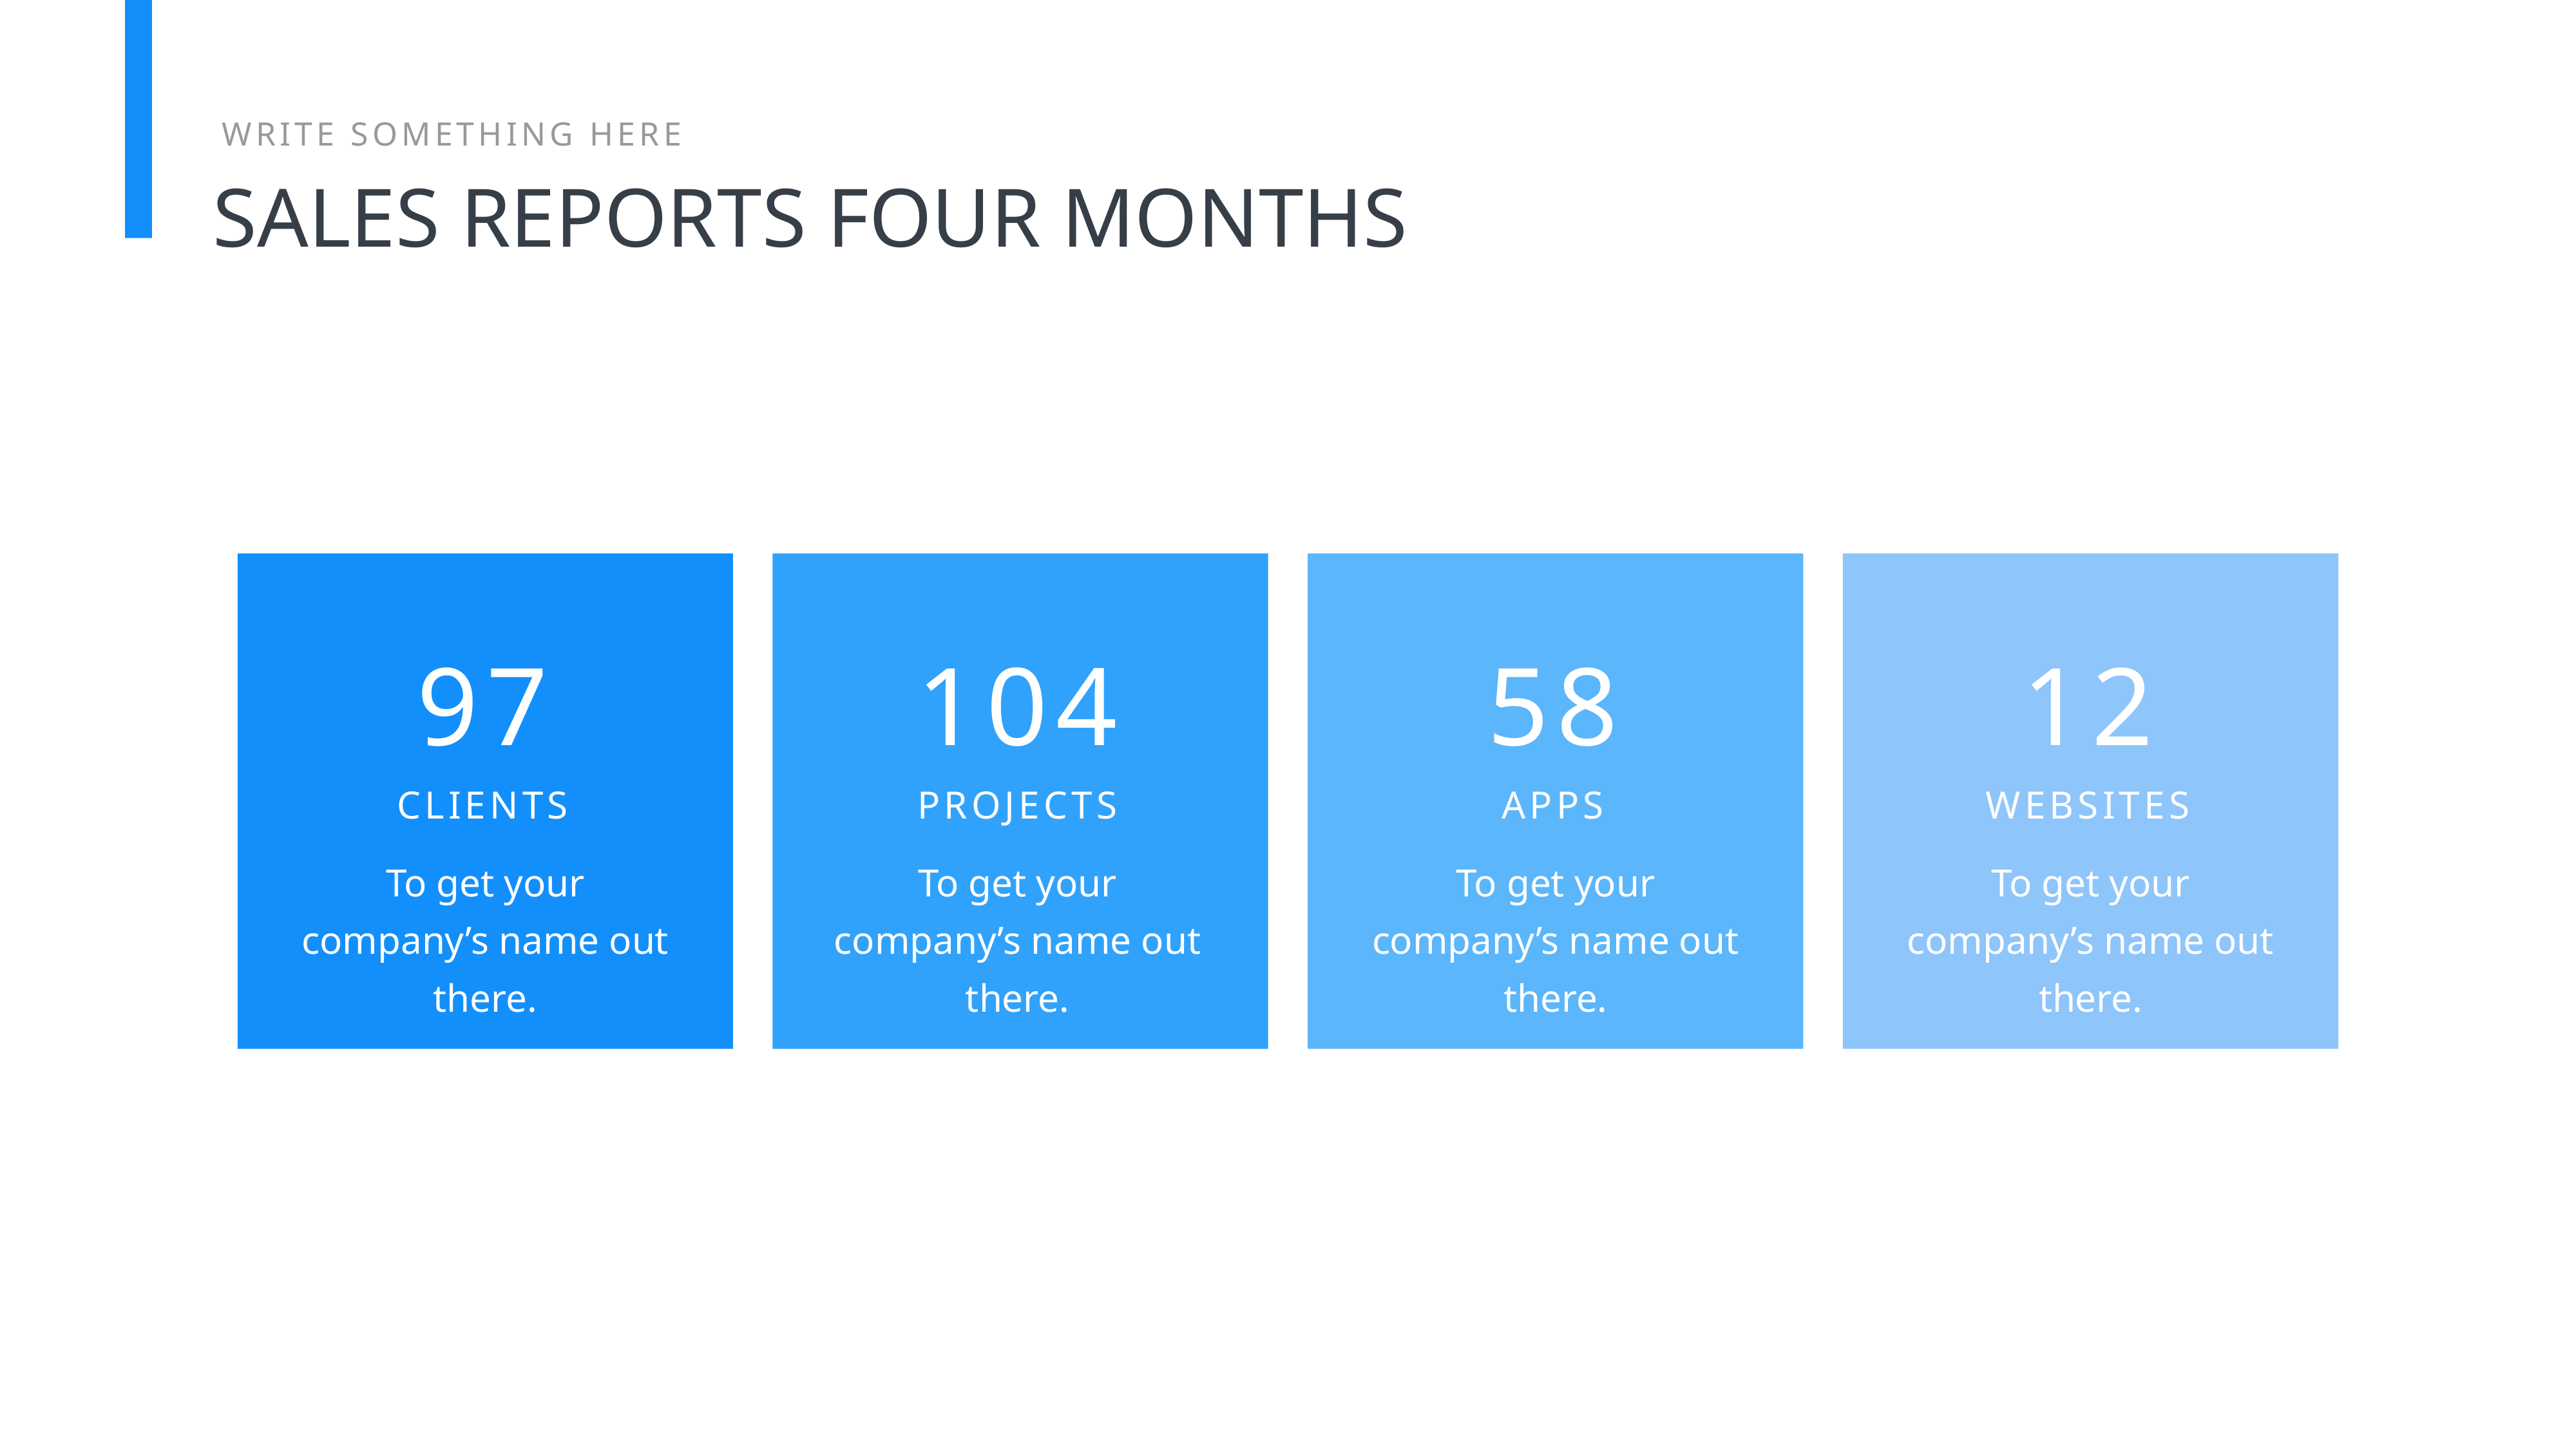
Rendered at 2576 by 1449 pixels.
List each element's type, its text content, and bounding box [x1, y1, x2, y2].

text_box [203, 109, 1607, 269]
text_box To get your company’s name out there. [1872, 835, 2309, 1031]
text_box 104 [907, 633, 1128, 772]
text_box APPS [1492, 776, 1614, 831]
text_box To get your company’s name out there. [799, 835, 1236, 1031]
text_box CLIENTS [387, 776, 578, 831]
text_box 97 [407, 633, 558, 772]
text_box 58 [1478, 633, 1628, 772]
text_box 12 [2012, 633, 2163, 772]
text_box [772, 553, 1269, 1050]
text_box [124, 0, 153, 239]
text_box WEBSITES [1976, 776, 2200, 831]
text_box PROJECTS [908, 776, 1127, 831]
text_box To get your company’s name out there. [1337, 835, 1774, 1031]
text_box [1307, 553, 1804, 1050]
text_box [1842, 553, 2339, 1050]
text_box [237, 553, 734, 1050]
text_box To get your company’s name out there. [267, 835, 704, 1031]
